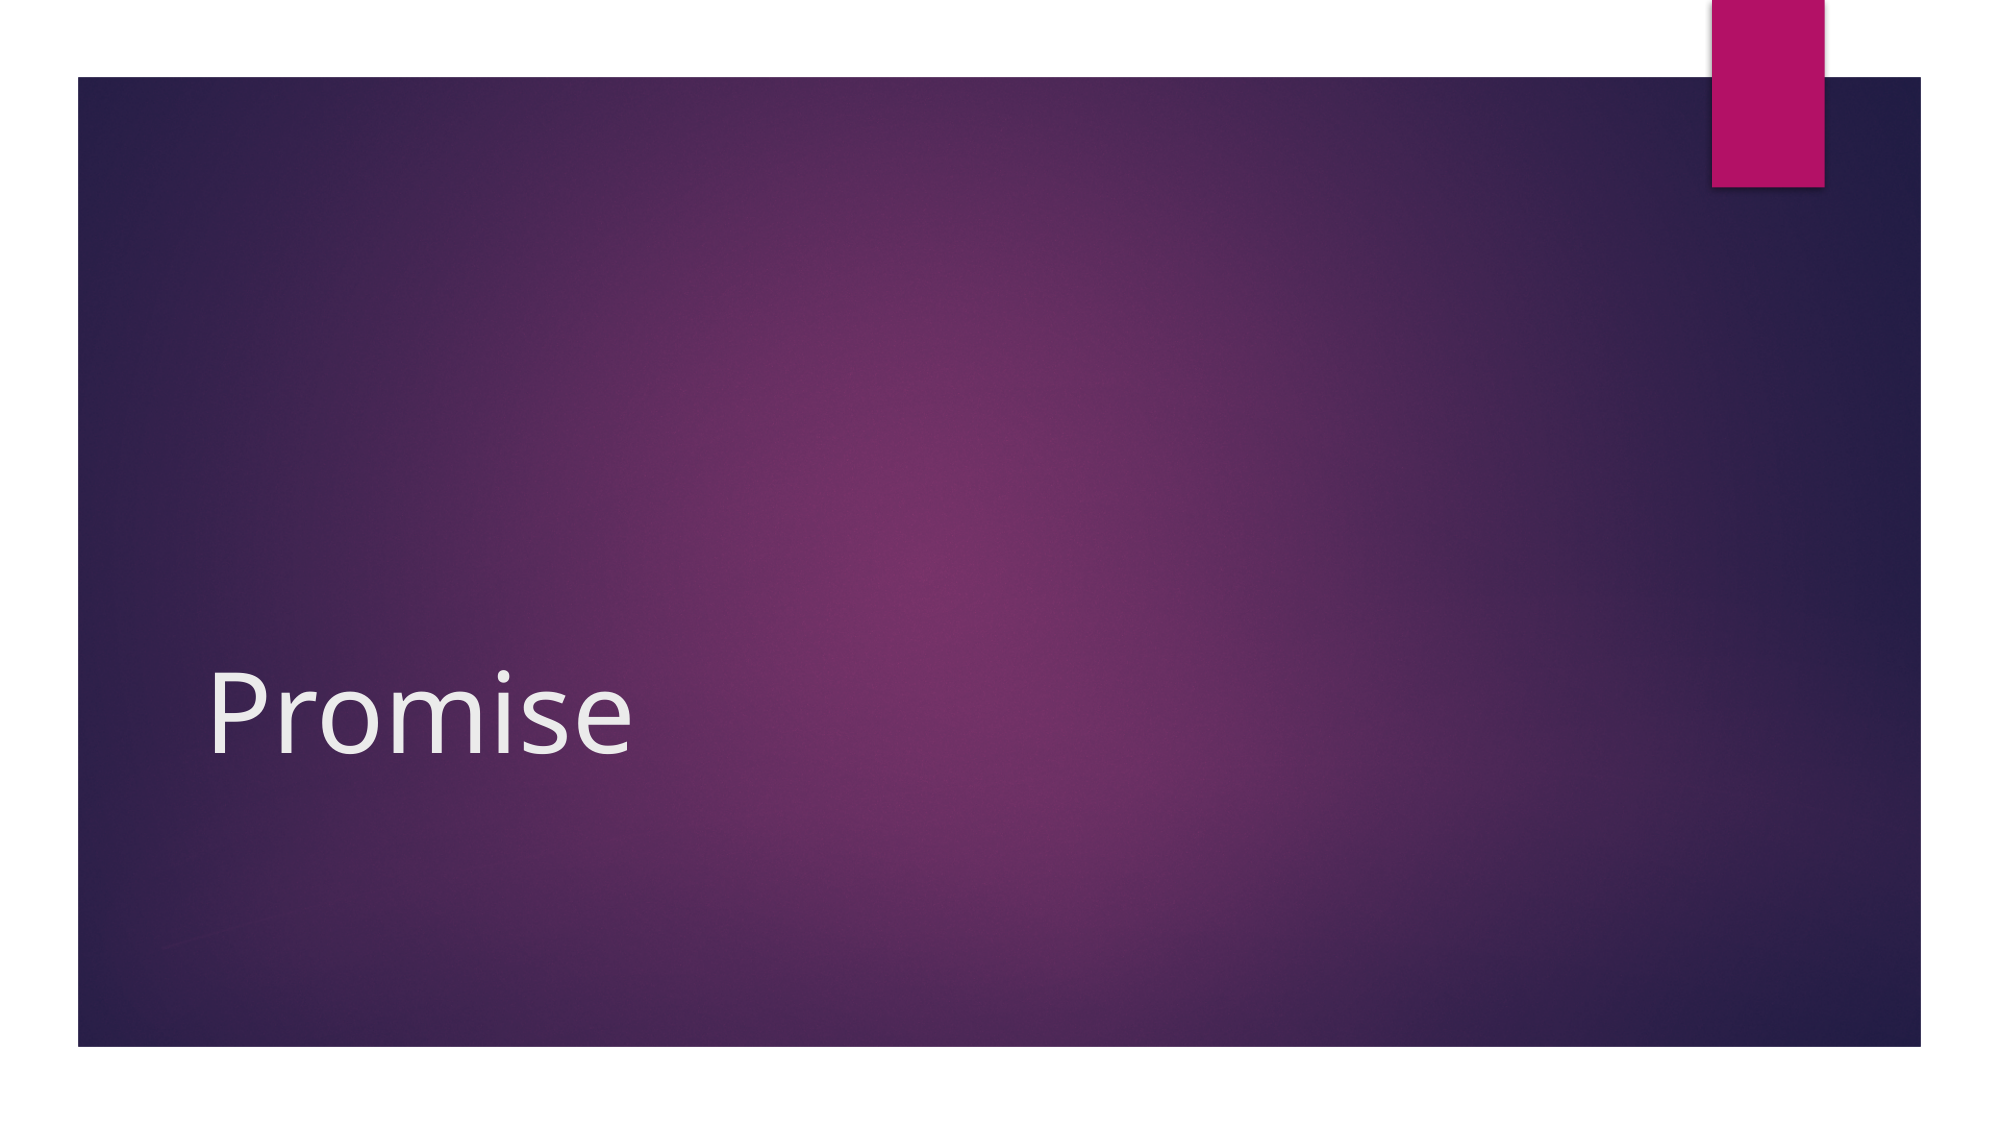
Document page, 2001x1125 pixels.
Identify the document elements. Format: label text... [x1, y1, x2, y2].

title Promise [189, 344, 1638, 784]
